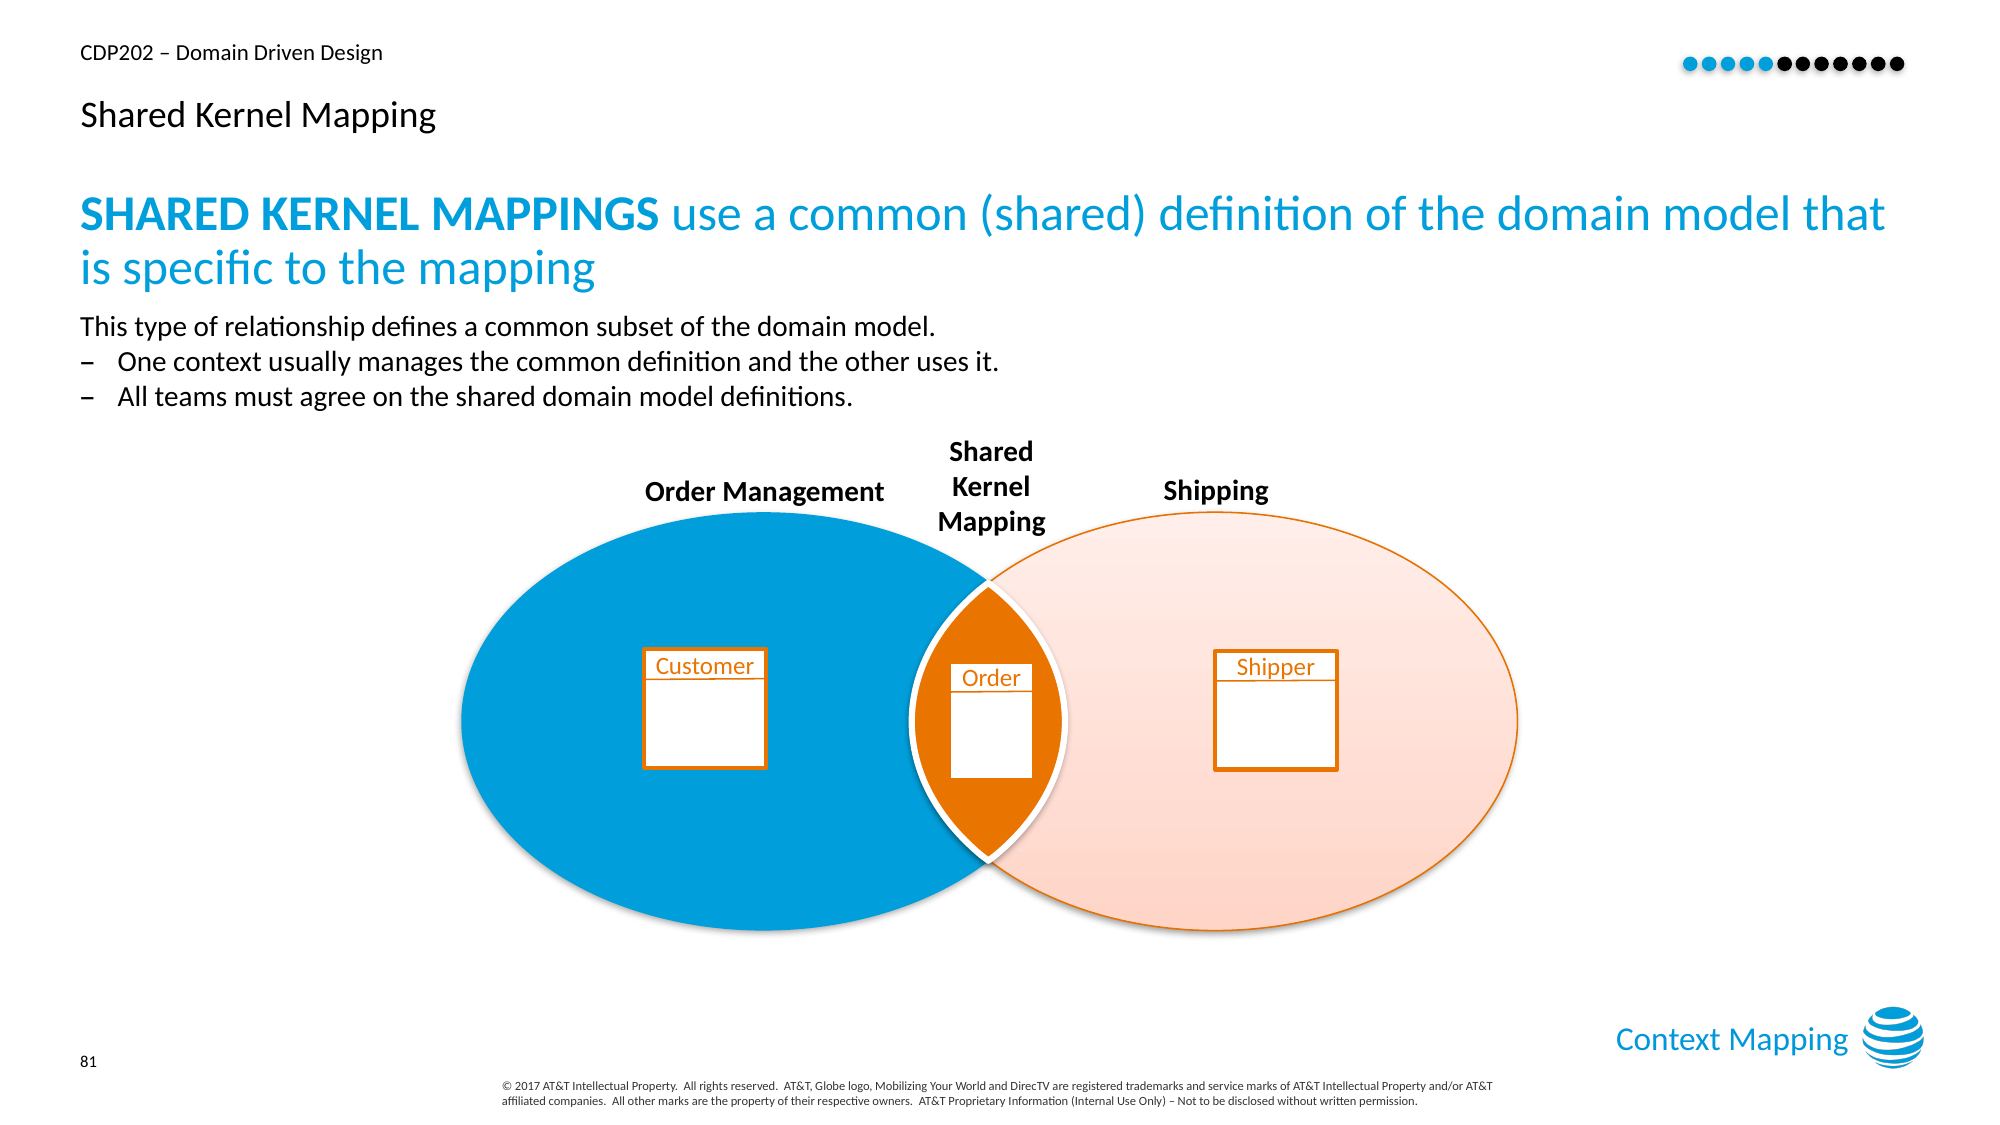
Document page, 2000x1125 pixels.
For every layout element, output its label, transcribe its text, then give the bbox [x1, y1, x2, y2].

title Shared Kernel Mapping [80, 85, 1920, 142]
text_box [1758, 55, 1774, 72]
text_box [460, 511, 987, 932]
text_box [948, 661, 1035, 781]
text_box [1870, 55, 1887, 72]
text_box [990, 511, 1519, 932]
text_box [1851, 55, 1868, 72]
text_box [1795, 55, 1811, 72]
text_box [1813, 55, 1830, 72]
text_box [1682, 55, 1699, 72]
list SHARED KERNEL MAPPINGS use a common (shared) definition of the domain model that is specific to the mapping This type of relationship defines a common subset of the domain model. One context usually manages the common definition and the other uses it. All teams must agree on the shared domain model definitions. [80, 186, 1920, 977]
slide_number 81 [80, 1049, 129, 1087]
text_box [1832, 55, 1849, 72]
text_box [1720, 55, 1737, 72]
text_box [1739, 55, 1756, 72]
text_box [1889, 55, 1906, 72]
text_box [908, 579, 1069, 864]
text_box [1214, 650, 1338, 770]
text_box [643, 649, 767, 769]
text_box Order Management [645, 471, 886, 507]
text_box [1776, 55, 1793, 72]
text_box Shared Kernel Mapping [937, 431, 1046, 537]
text_box Context Mapping [1552, 1010, 1864, 1065]
text_box Shipping [1163, 471, 1269, 507]
text_box [1700, 55, 1718, 72]
